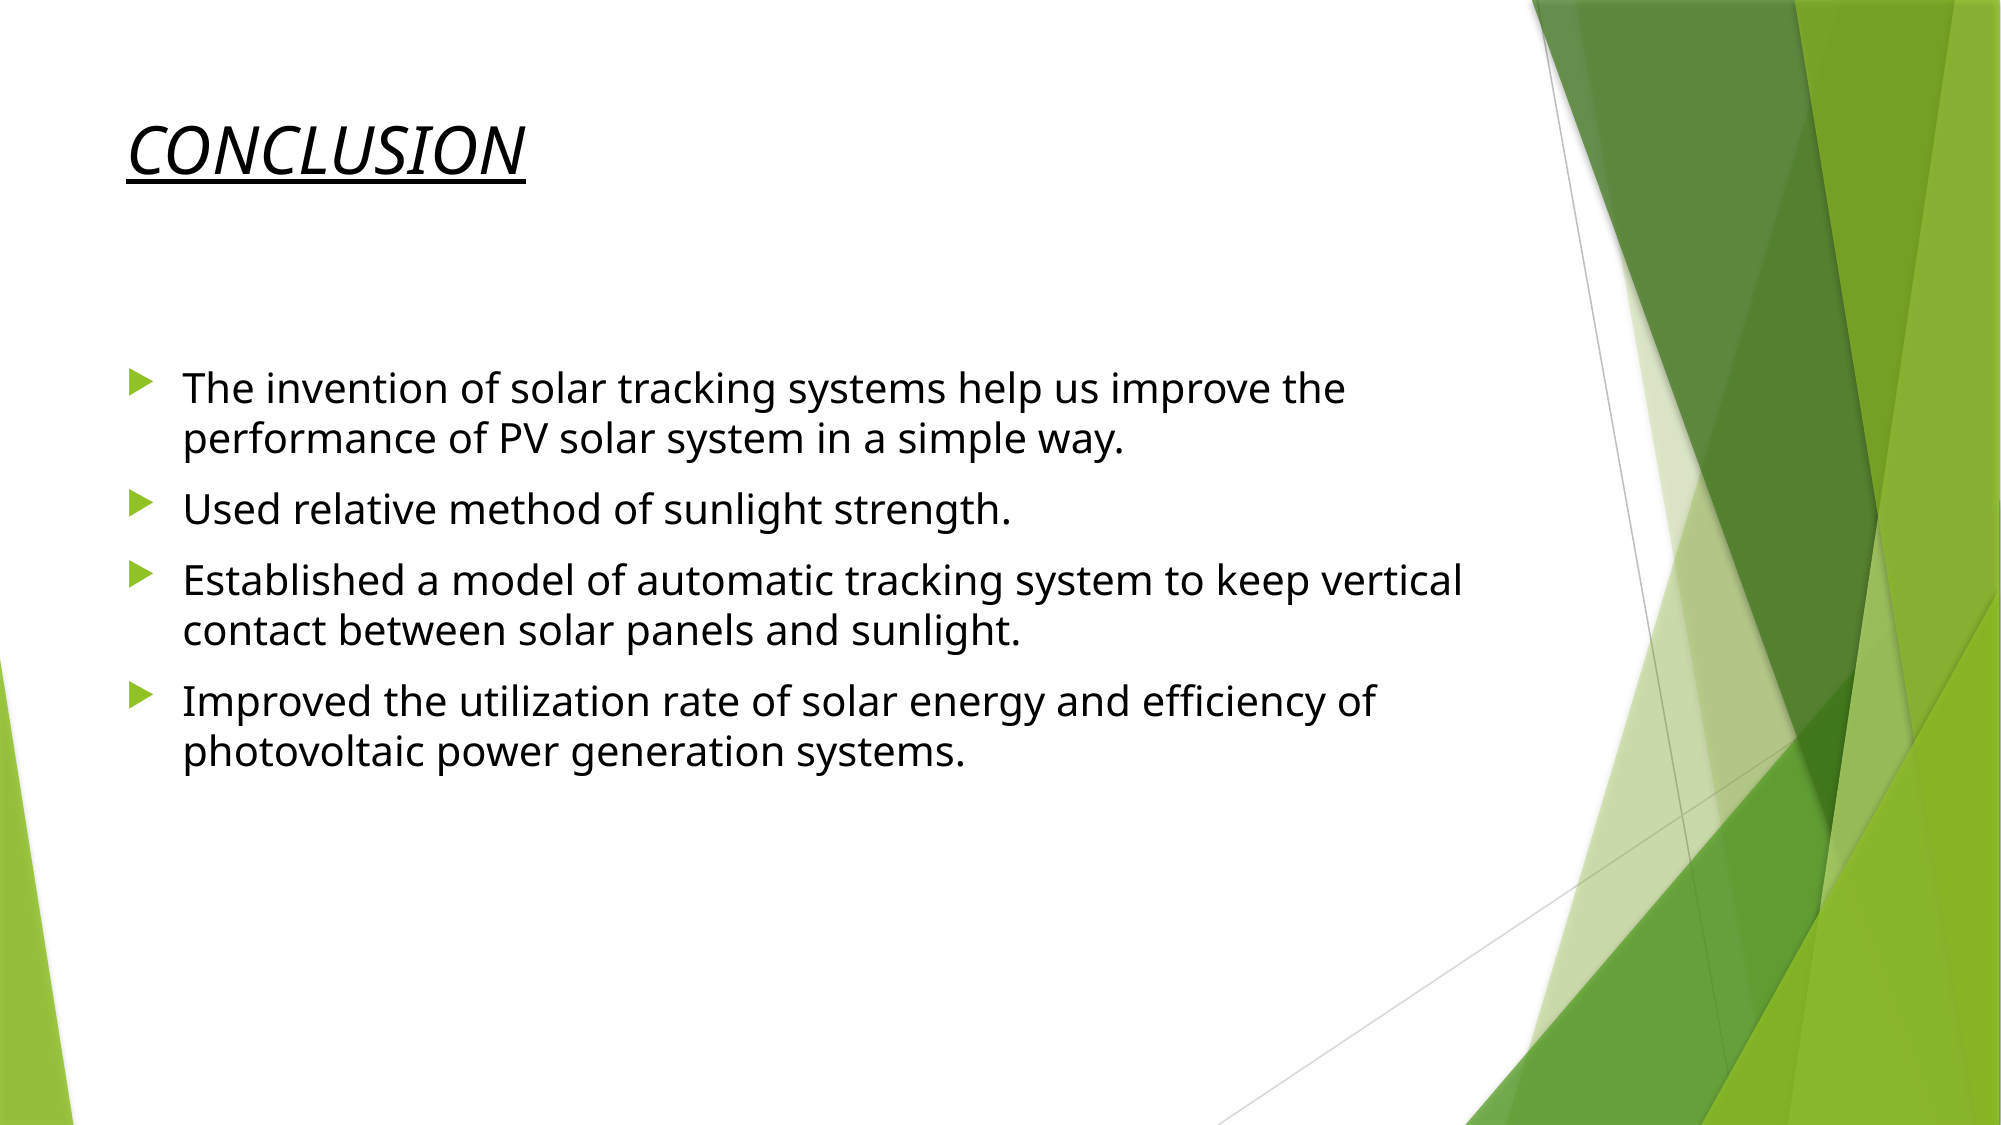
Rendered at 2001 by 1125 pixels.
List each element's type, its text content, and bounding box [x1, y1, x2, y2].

list The invention of solar tracking systems help us improve the performance of PV solar system in a simple way. Used relative method of sunlight strength. Established a model of automatic tracking system to keep vertical contact between solar panels and sunlight. Improved the utilization rate of solar energy and efficiency of photovoltaic power generation systems. [111, 354, 1522, 992]
title CONCLUSION [111, 99, 1522, 317]
